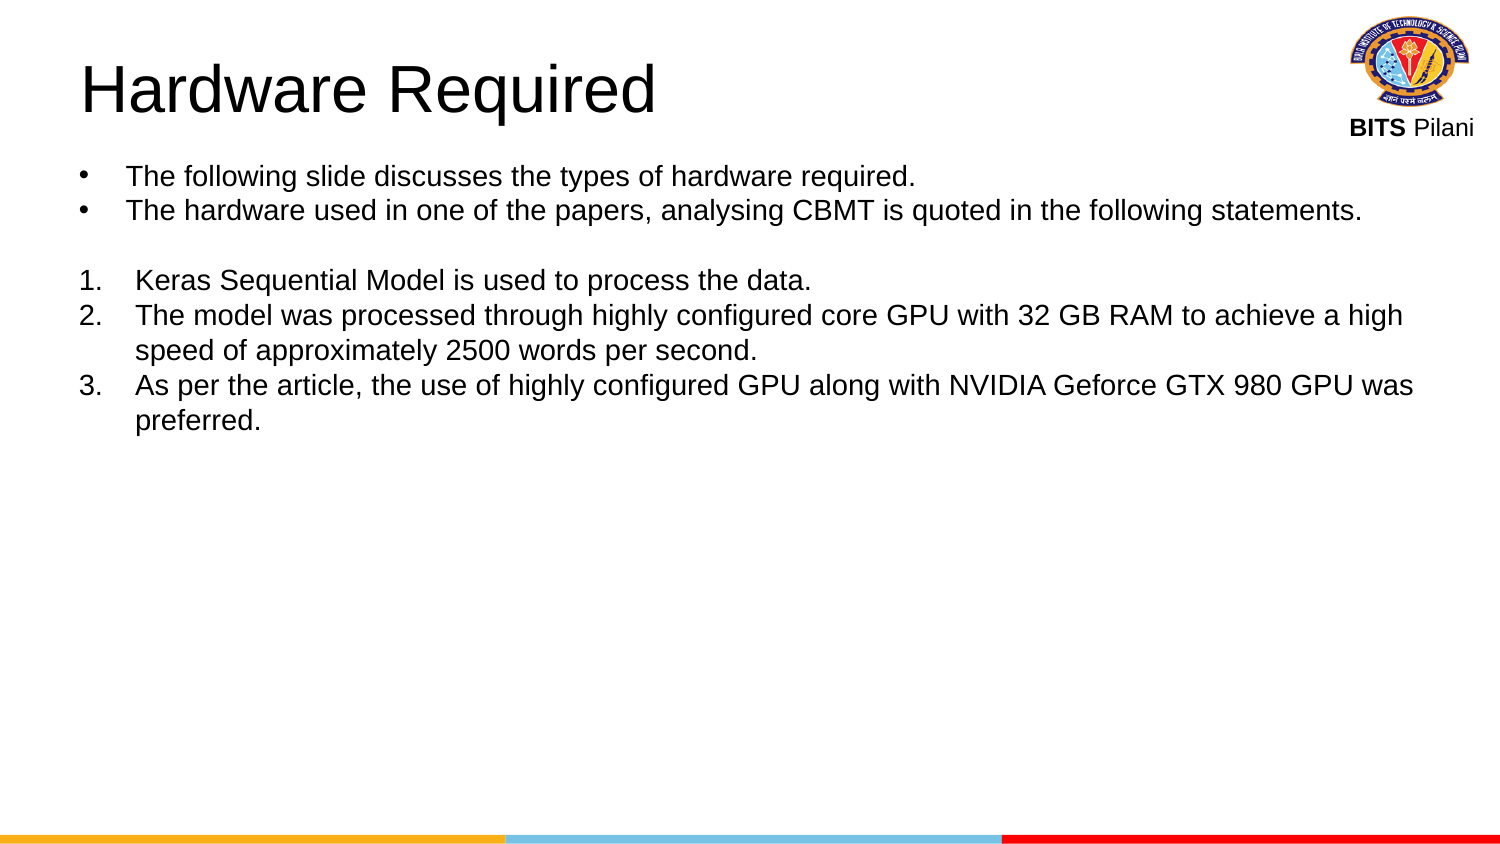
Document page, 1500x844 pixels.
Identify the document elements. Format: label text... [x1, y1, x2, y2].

list The following slide discusses the types of hardware required. The hardware used in one of the papers, analysing CBMT is quoted in the following statements. Keras Sequential Model is used to process the data. The model was processed through highly configured core GPU with 32 GB RAM to achieve a high speed of approximately 2500 words per second. As per the article, the use of highly configured GPU along with NVIDIA Geforce GTX 980 GPU was preferred. [26, 141, 1476, 759]
picture [1335, 2, 1489, 114]
title Hardware Required [64, 33, 1069, 139]
